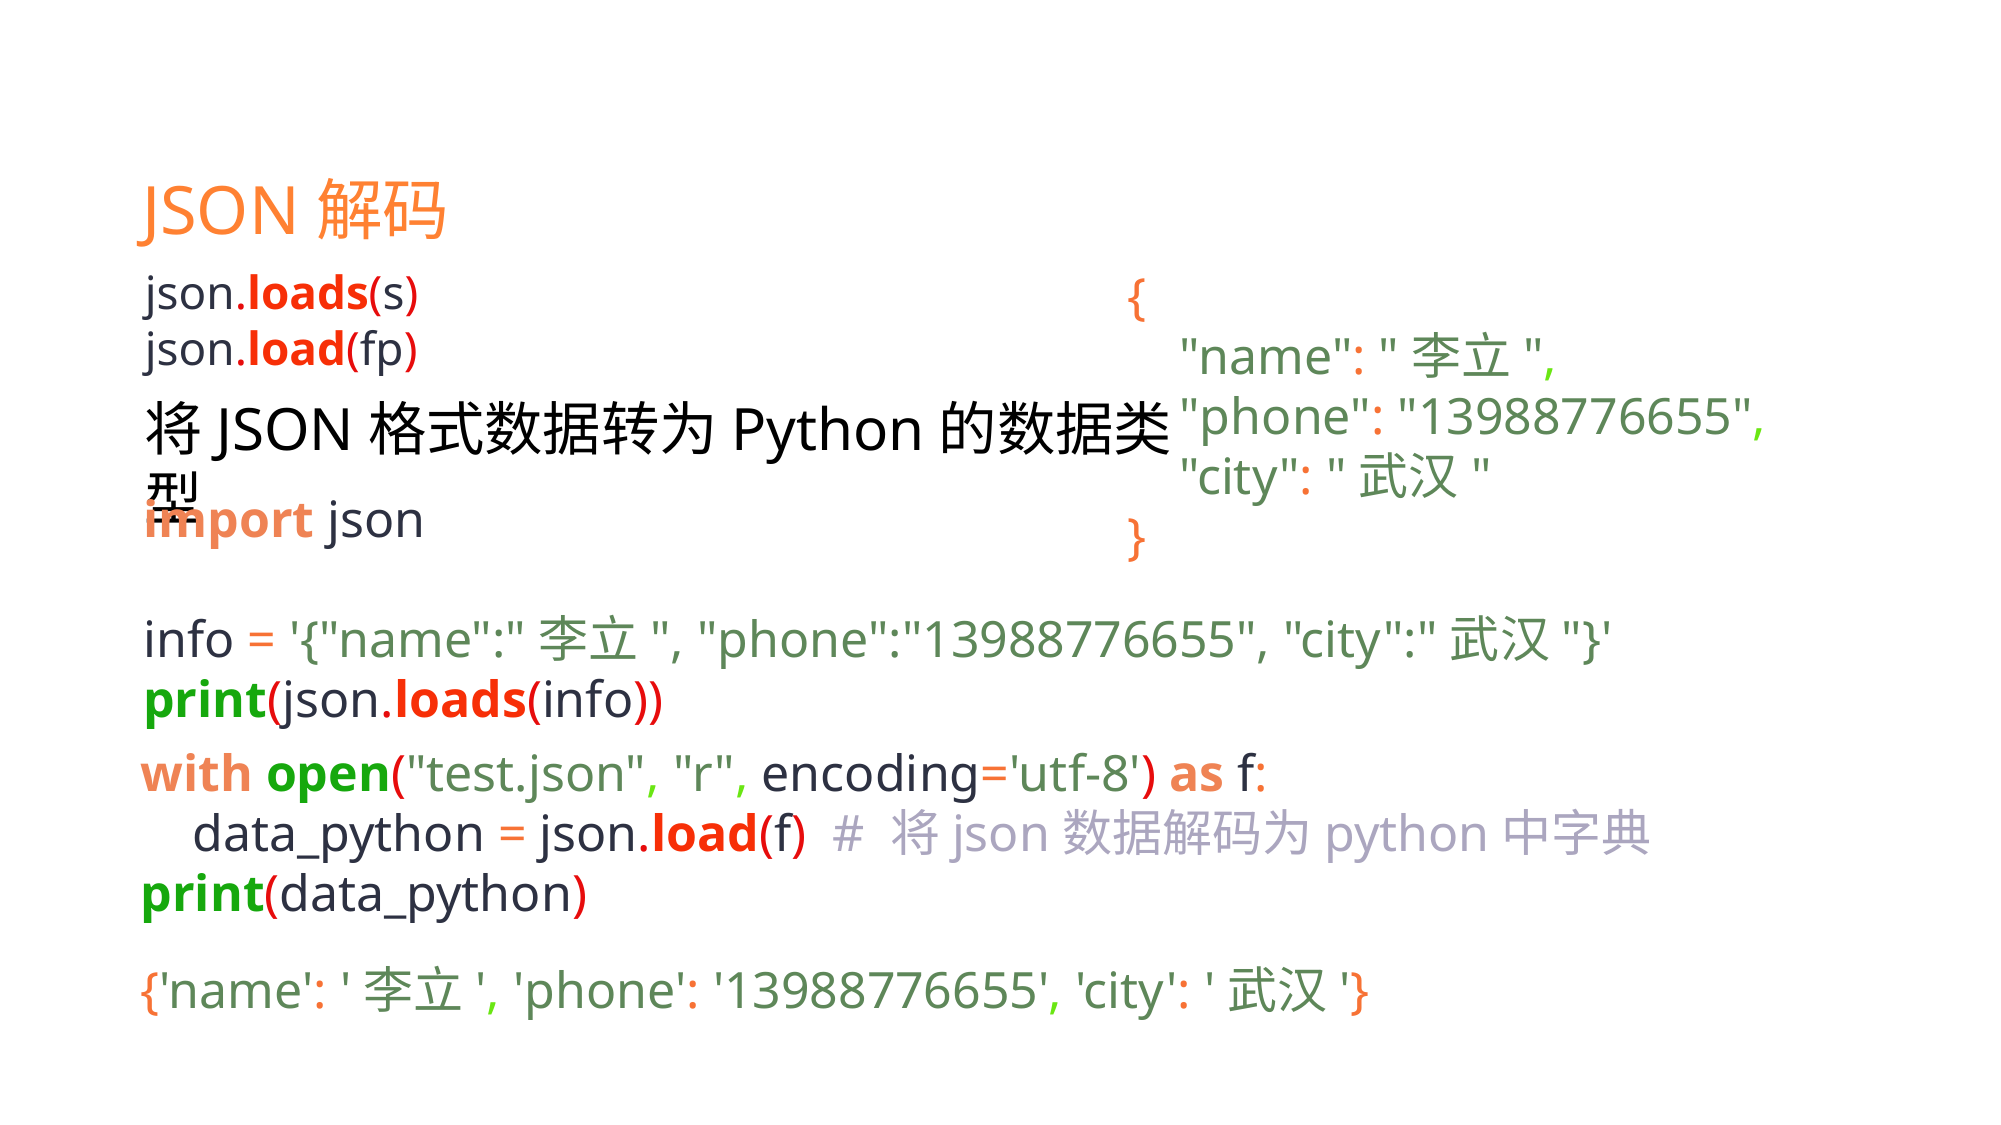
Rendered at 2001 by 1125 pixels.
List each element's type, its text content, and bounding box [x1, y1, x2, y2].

text_box 将JSON格式数据转为Python的数据类型 [129, 385, 1112, 479]
text_box {'name': '李立', 'phone': '13988776655', 'city': '武汉'} [125, 950, 1898, 1026]
text_box import json info = '{"name":"李立", "phone":"13988776655", "city":"武汉"}' print(json.loads(info)) [128, 479, 1985, 735]
text_box { "name": "李立", "phone": "13988776655", "city": "武汉" } [1112, 256, 1980, 572]
text_box json.loads(s) json.load(fp) [130, 256, 658, 382]
text_box JSON解码 [127, 160, 465, 256]
text_box with open("test.json", "r", encoding='utf-8') as f: data_python = json.load(f) # 将json数据解码为python中字典 print(data_python) [125, 734, 1983, 929]
